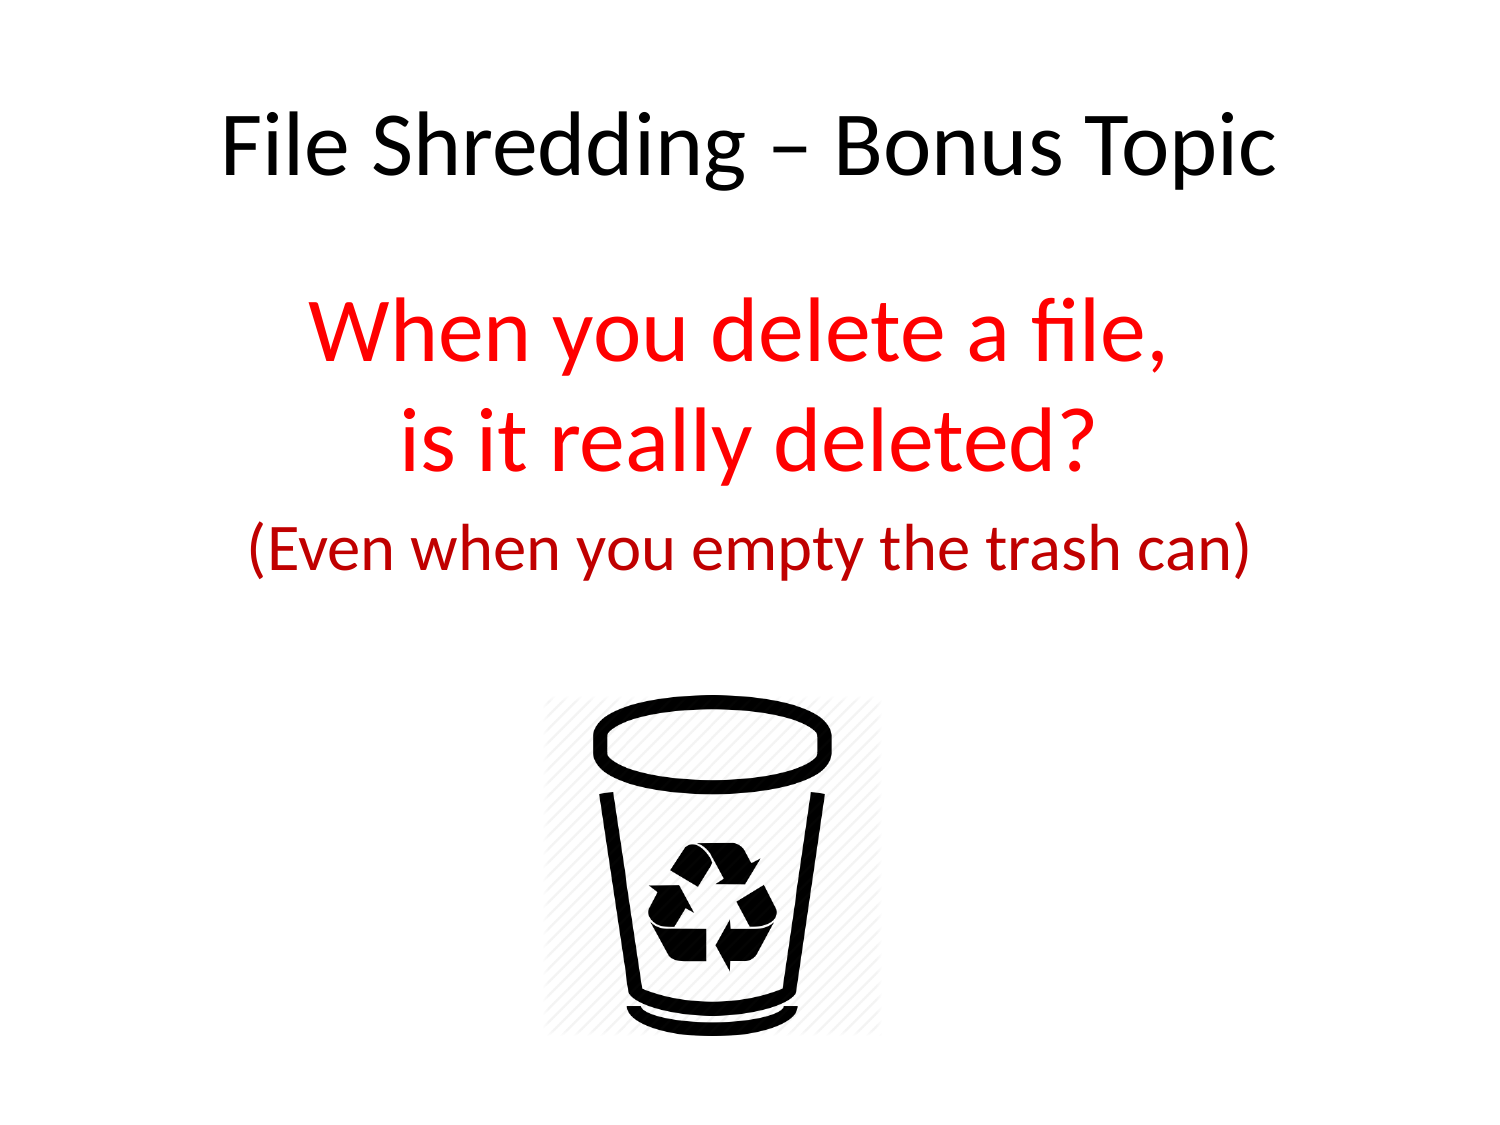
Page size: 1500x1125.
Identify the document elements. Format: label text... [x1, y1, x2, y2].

list When you delete a file, is it really deleted? (Even when you empty the trash can) [75, 262, 1425, 1005]
picture [541, 695, 883, 1036]
title File Shredding – Bonus Topic [75, 45, 1425, 233]
